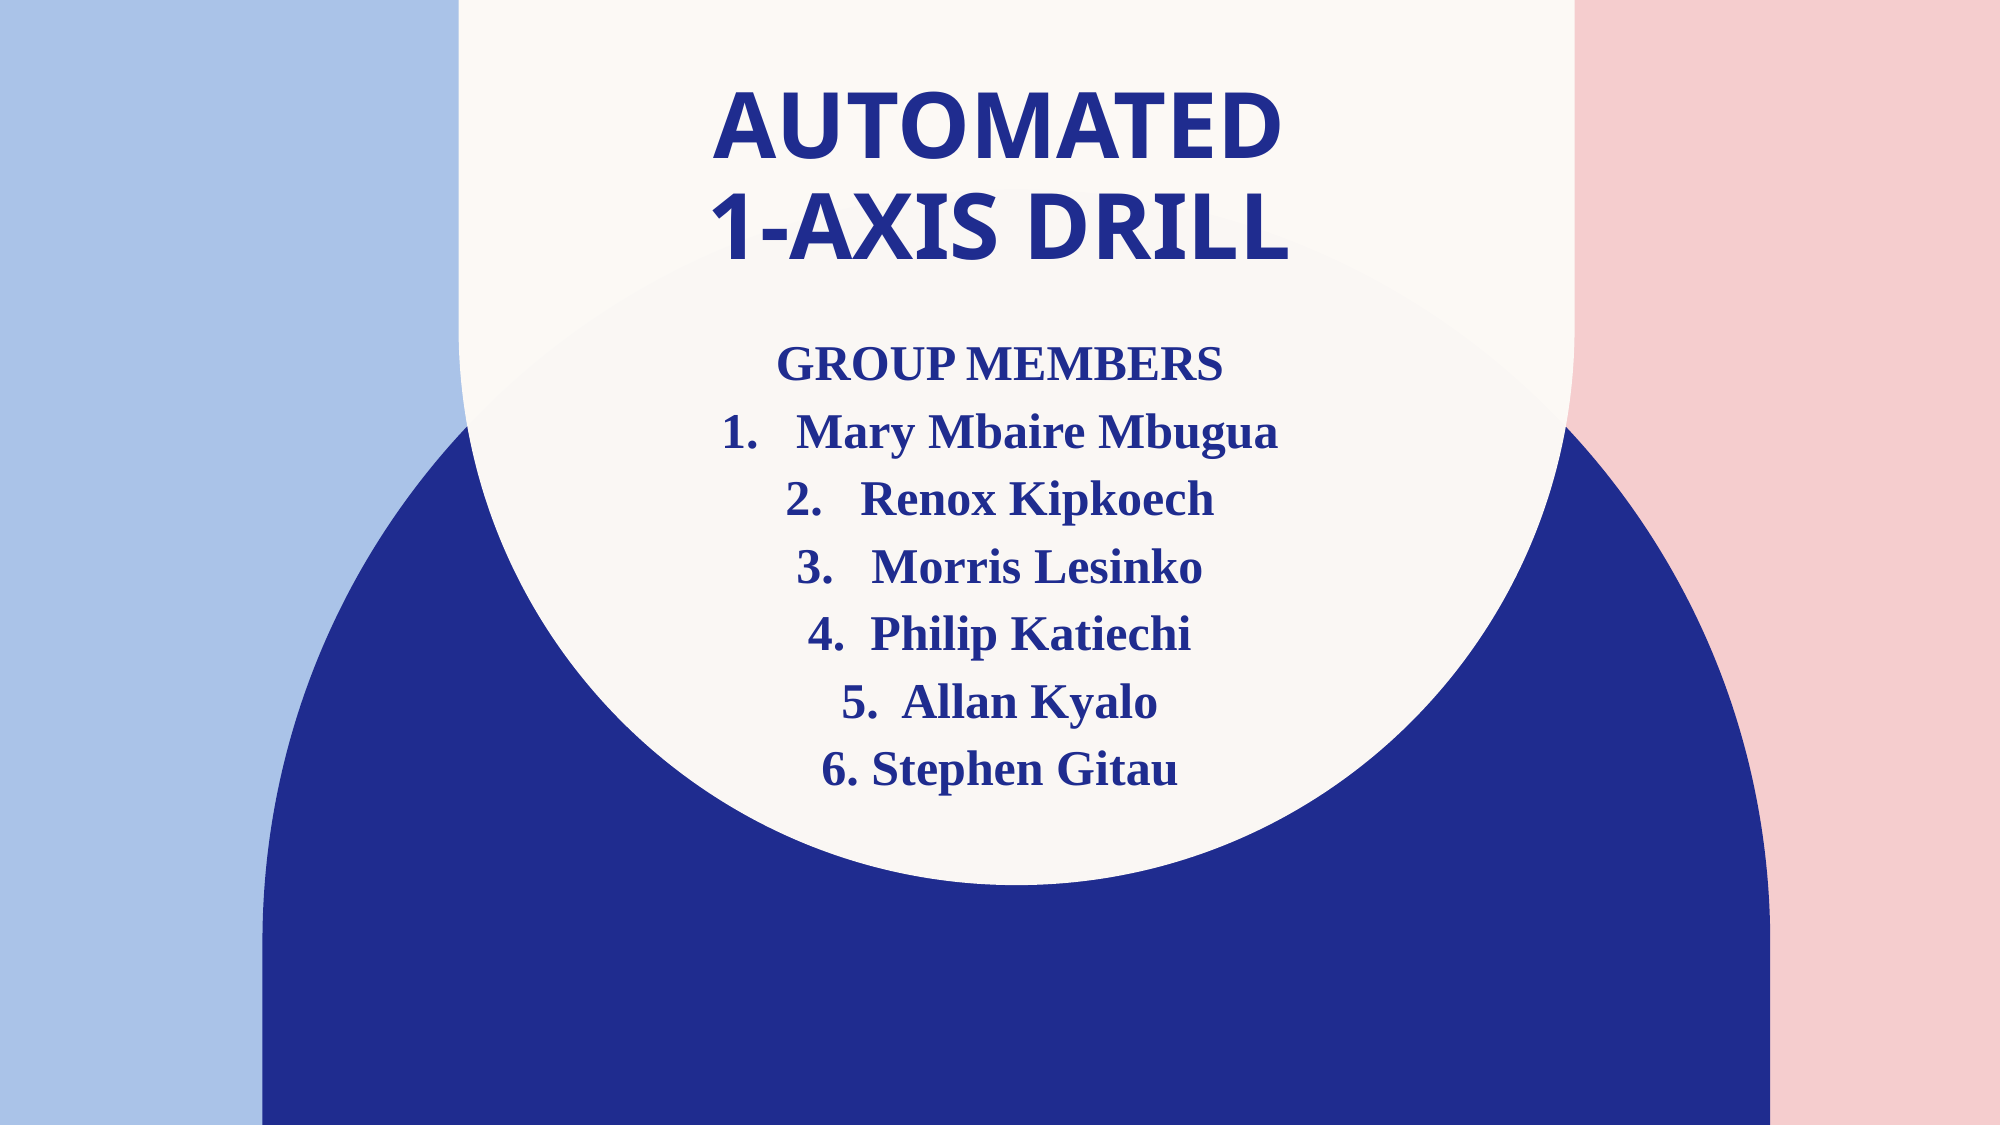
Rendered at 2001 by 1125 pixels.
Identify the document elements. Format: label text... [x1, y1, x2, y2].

subtitle GROUP MEMBERS Mary Mbaire Mbugua Renox Kipkoech Morris Lesinko 4. Philip Katiechi 5. Allan Kyalo 6. Stephen Gitau [713, 330, 1287, 898]
title AUTOMATED 1-AXIS DRILL [558, 75, 1442, 278]
